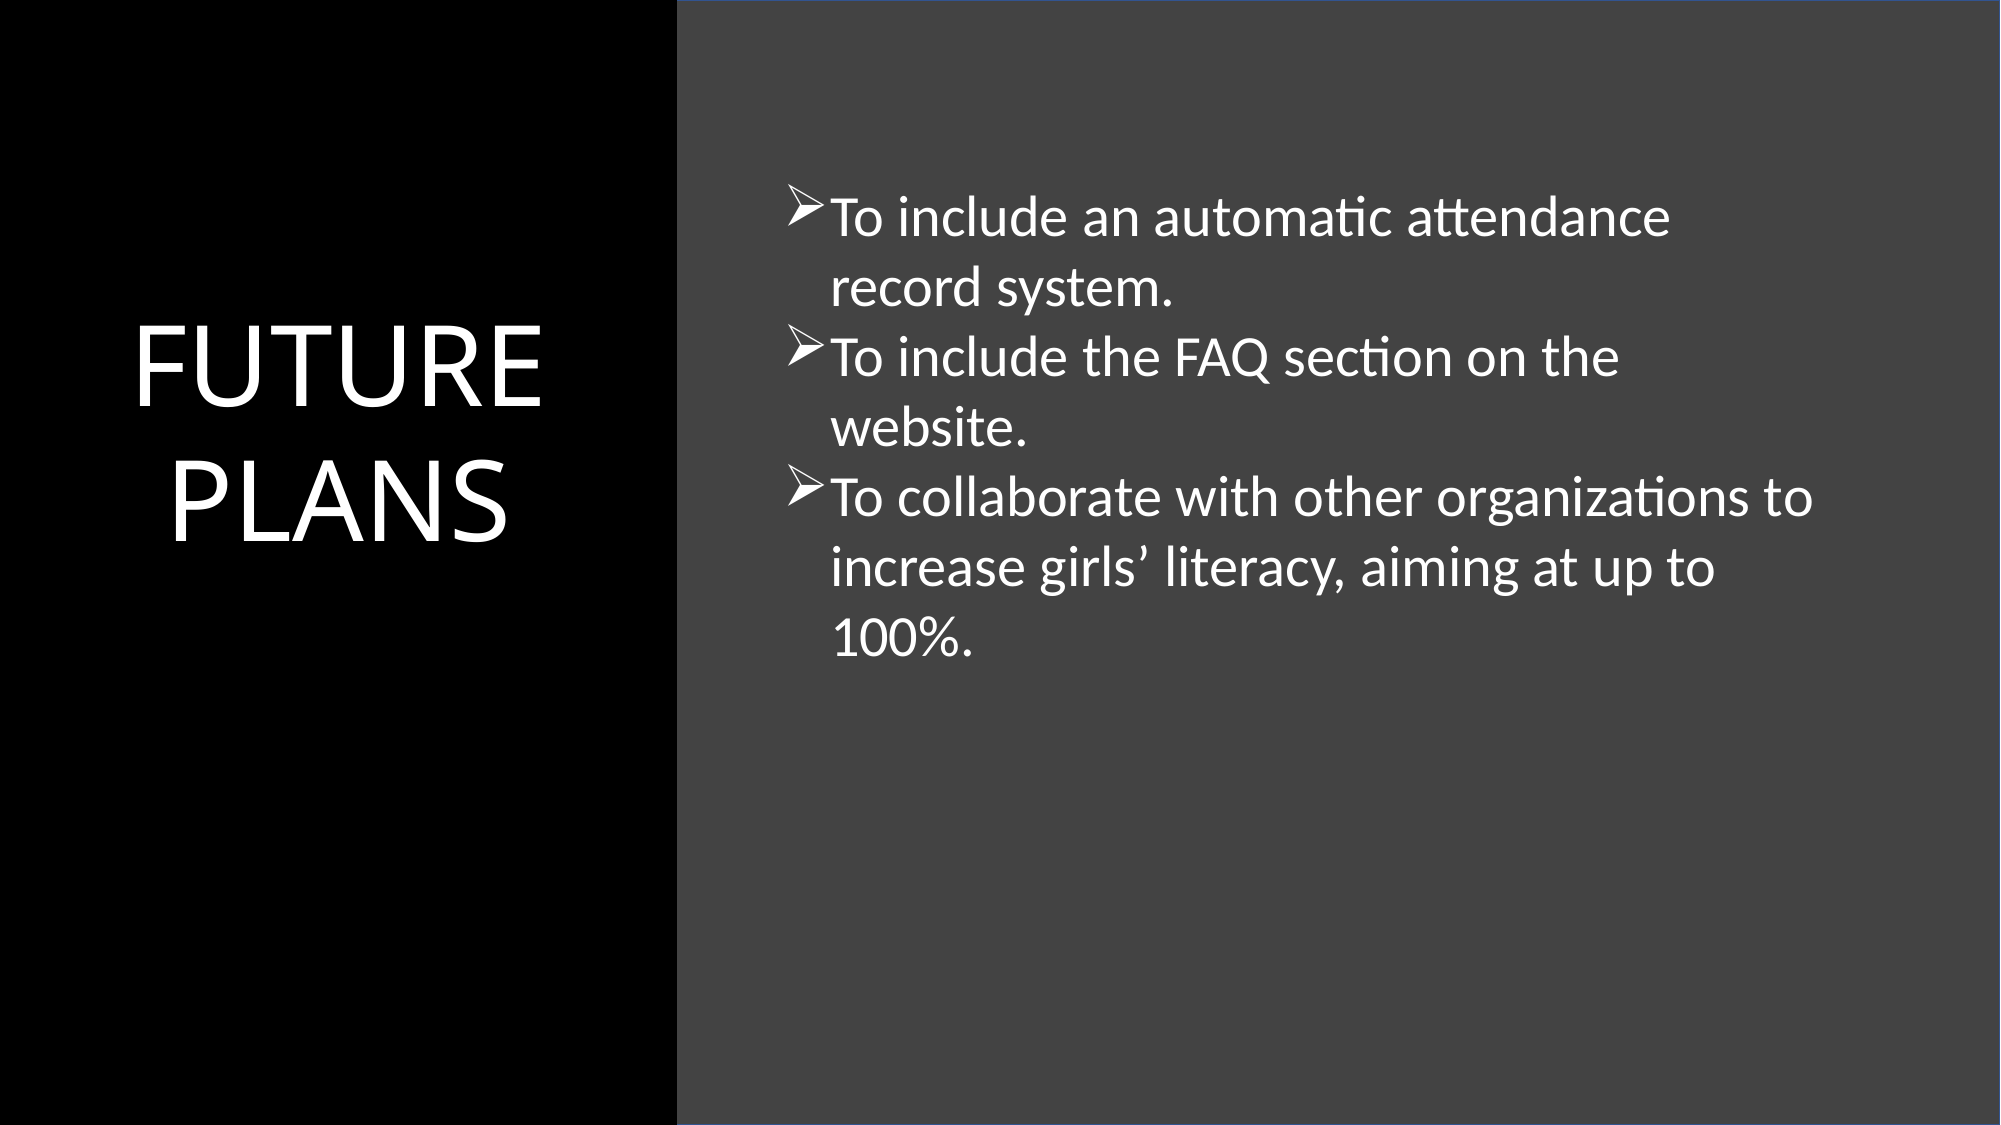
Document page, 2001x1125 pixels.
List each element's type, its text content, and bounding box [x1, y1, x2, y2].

text_box [677, 0, 2000, 1125]
text_box FUTURE PLANS [45, 286, 631, 571]
text_box [0, 0, 677, 1125]
text_box To include an automatic attendance record system. To include the FAQ section on the website. To collaborate with other organizations to increase girls’ literacy, aiming at up to 100%. [768, 170, 1843, 746]
